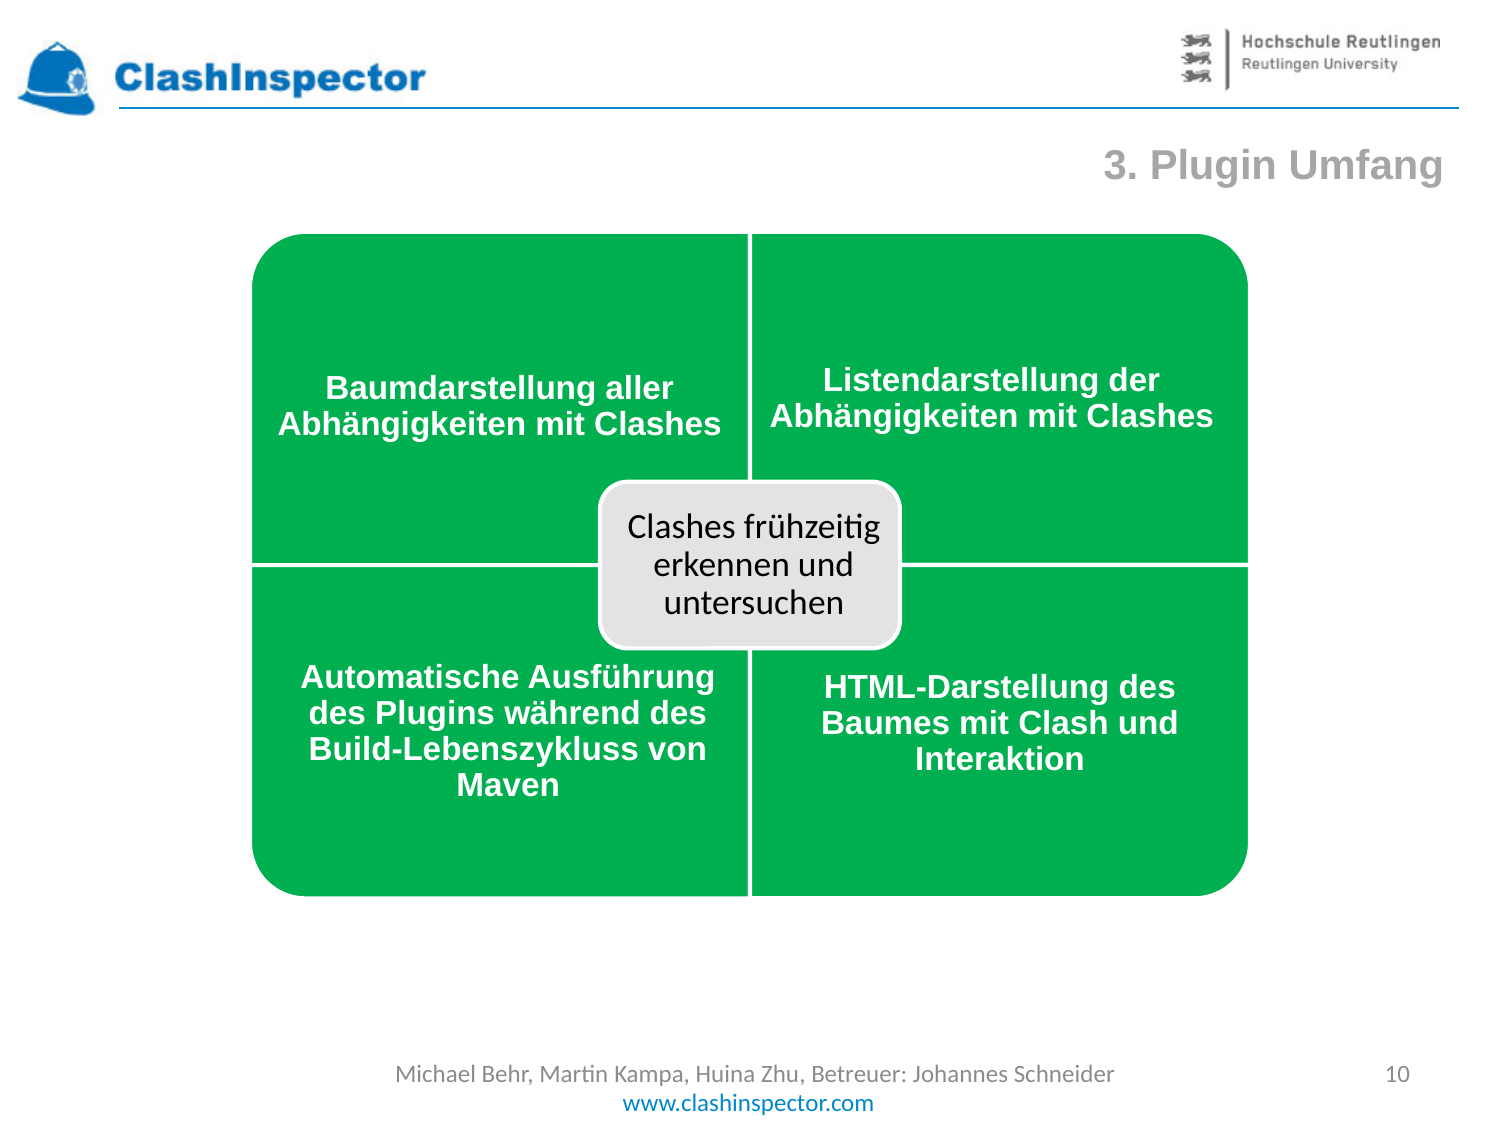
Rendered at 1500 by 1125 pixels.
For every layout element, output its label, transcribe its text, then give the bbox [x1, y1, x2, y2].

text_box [249, 231, 1251, 899]
picture [17, 40, 487, 119]
text_box 3. Plugin Umfang [690, 130, 1459, 196]
slide_number 10 [1198, 1042, 1425, 1103]
picture [1181, 28, 1440, 94]
footer Michael Behr, Martin Kampa, Huina Zhu, Betreuer: Johannes Schneider [360, 1042, 1152, 1103]
